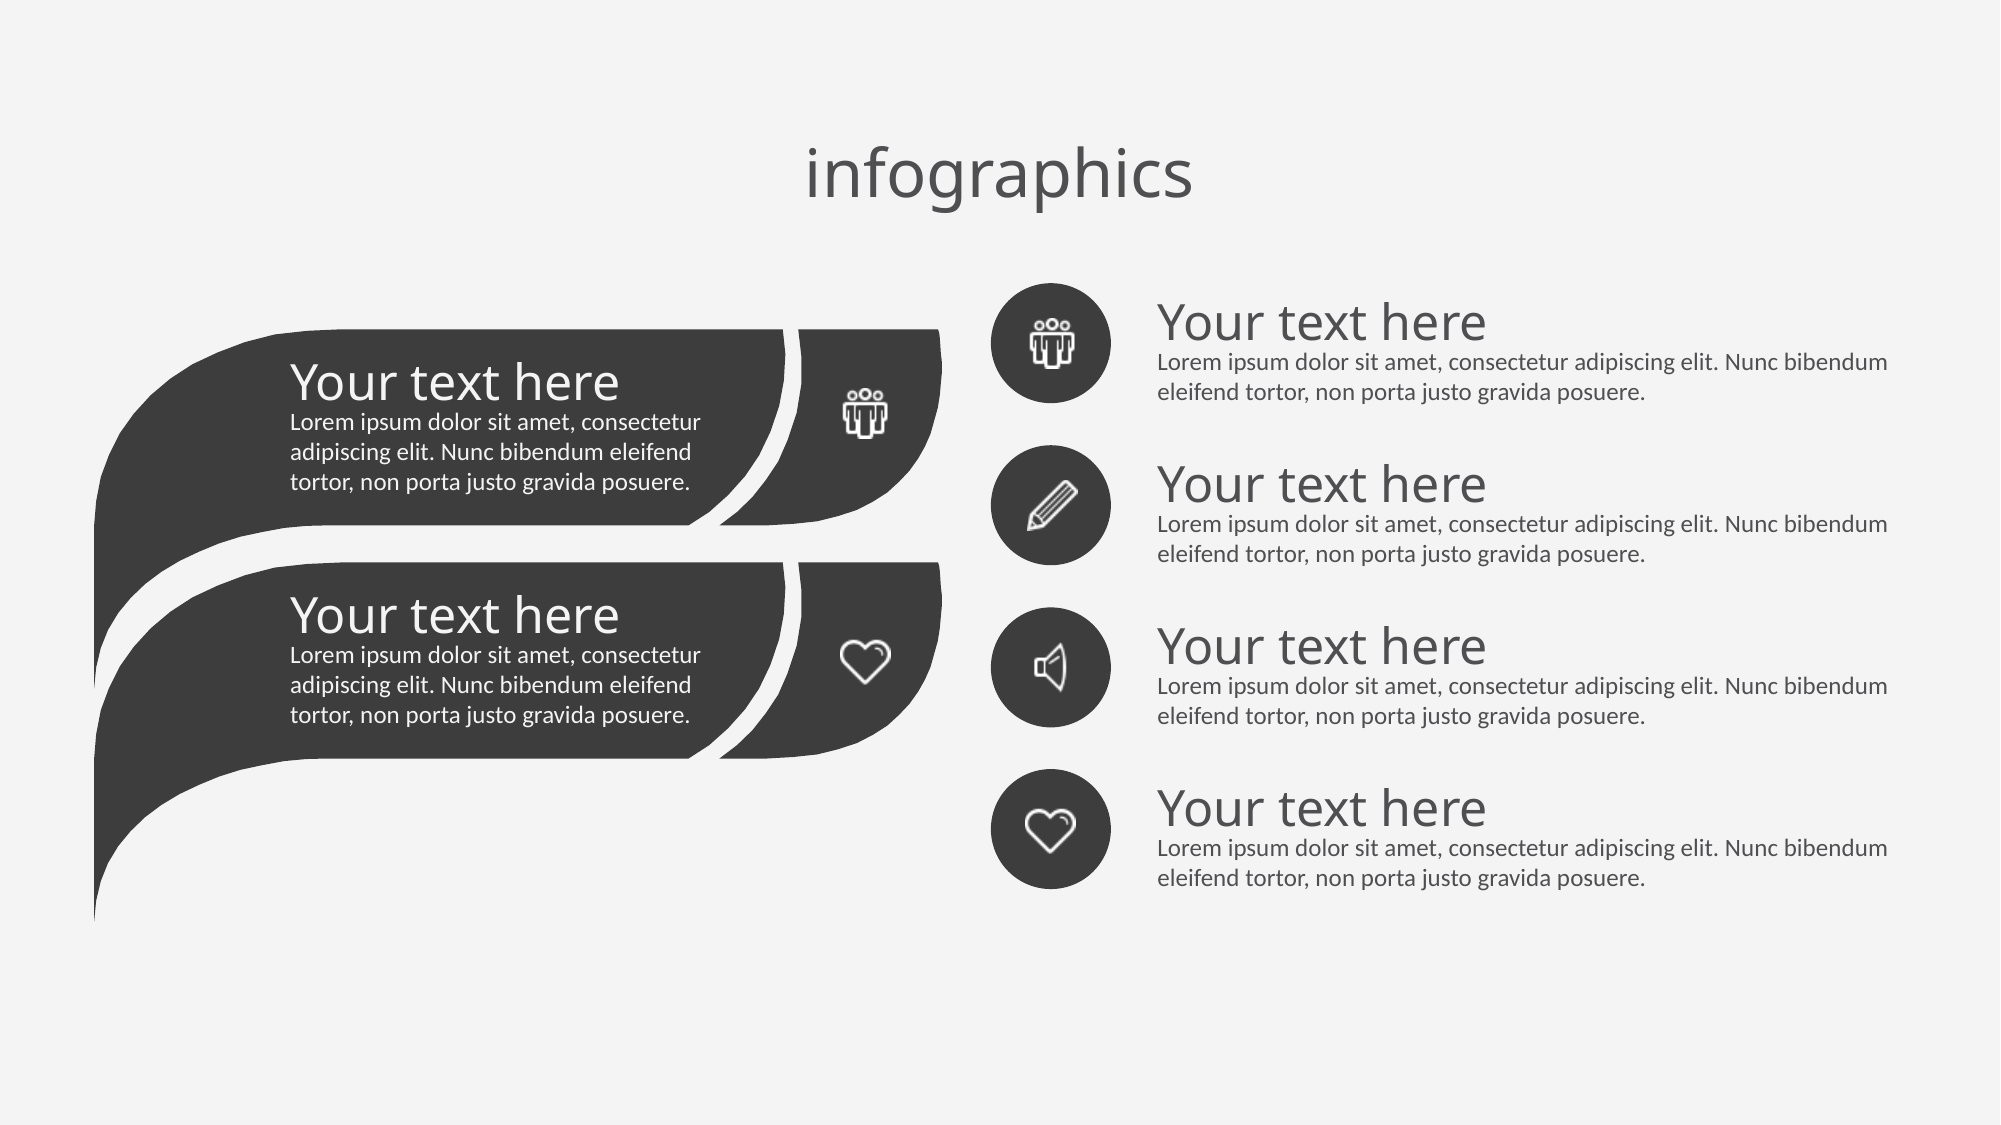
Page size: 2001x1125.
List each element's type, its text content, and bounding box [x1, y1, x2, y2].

picture [1027, 318, 1078, 369]
text_box Your text here [275, 576, 757, 652]
text_box Lorem ipsum dolor sit amet, consectetur adipiscing elit. Nunc bibendum eleifend tortor, non porta justo gravida posuere. [1142, 683, 1951, 737]
picture [1027, 480, 1078, 531]
text_box Lorem ipsum dolor sit amet, consectetur adipiscing elit. Nunc bibendum eleifend tortor, non porta justo gravida posuere. [275, 418, 757, 503]
picture [840, 388, 891, 439]
text_box Lorem ipsum dolor sit amet, consectetur adipiscing elit. Nunc bibendum eleifend tortor, non porta justo gravida posuere. [275, 652, 757, 736]
text_box Your text here [1142, 607, 1951, 683]
text_box [989, 282, 1112, 405]
text_box Your text here [1142, 769, 1951, 844]
text_box Your text here [275, 343, 757, 418]
picture [1025, 806, 1076, 857]
picture [1025, 642, 1076, 693]
text_box [989, 444, 1112, 567]
text_box [94, 562, 786, 922]
text_box Lorem ipsum dolor sit amet, consectetur adipiscing elit. Nunc bibendum eleifend tortor, non porta justo gravida posuere. [1142, 520, 1951, 575]
text_box infographics [676, 122, 1324, 218]
text_box Lorem ipsum dolor sit amet, consectetur adipiscing elit. Nunc bibendum eleifend tortor, non porta justo gravida posuere. [1142, 358, 1951, 413]
text_box Your text here [1142, 283, 1951, 358]
text_box [989, 768, 1112, 891]
text_box [719, 562, 942, 759]
text_box Lorem ipsum dolor sit amet, consectetur adipiscing elit. Nunc bibendum eleifend tortor, non porta justo gravida posuere. [1142, 844, 1951, 899]
picture [840, 637, 891, 688]
text_box [94, 329, 786, 689]
text_box [989, 606, 1112, 729]
text_box [719, 329, 942, 526]
text_box Your text here [1142, 445, 1951, 520]
